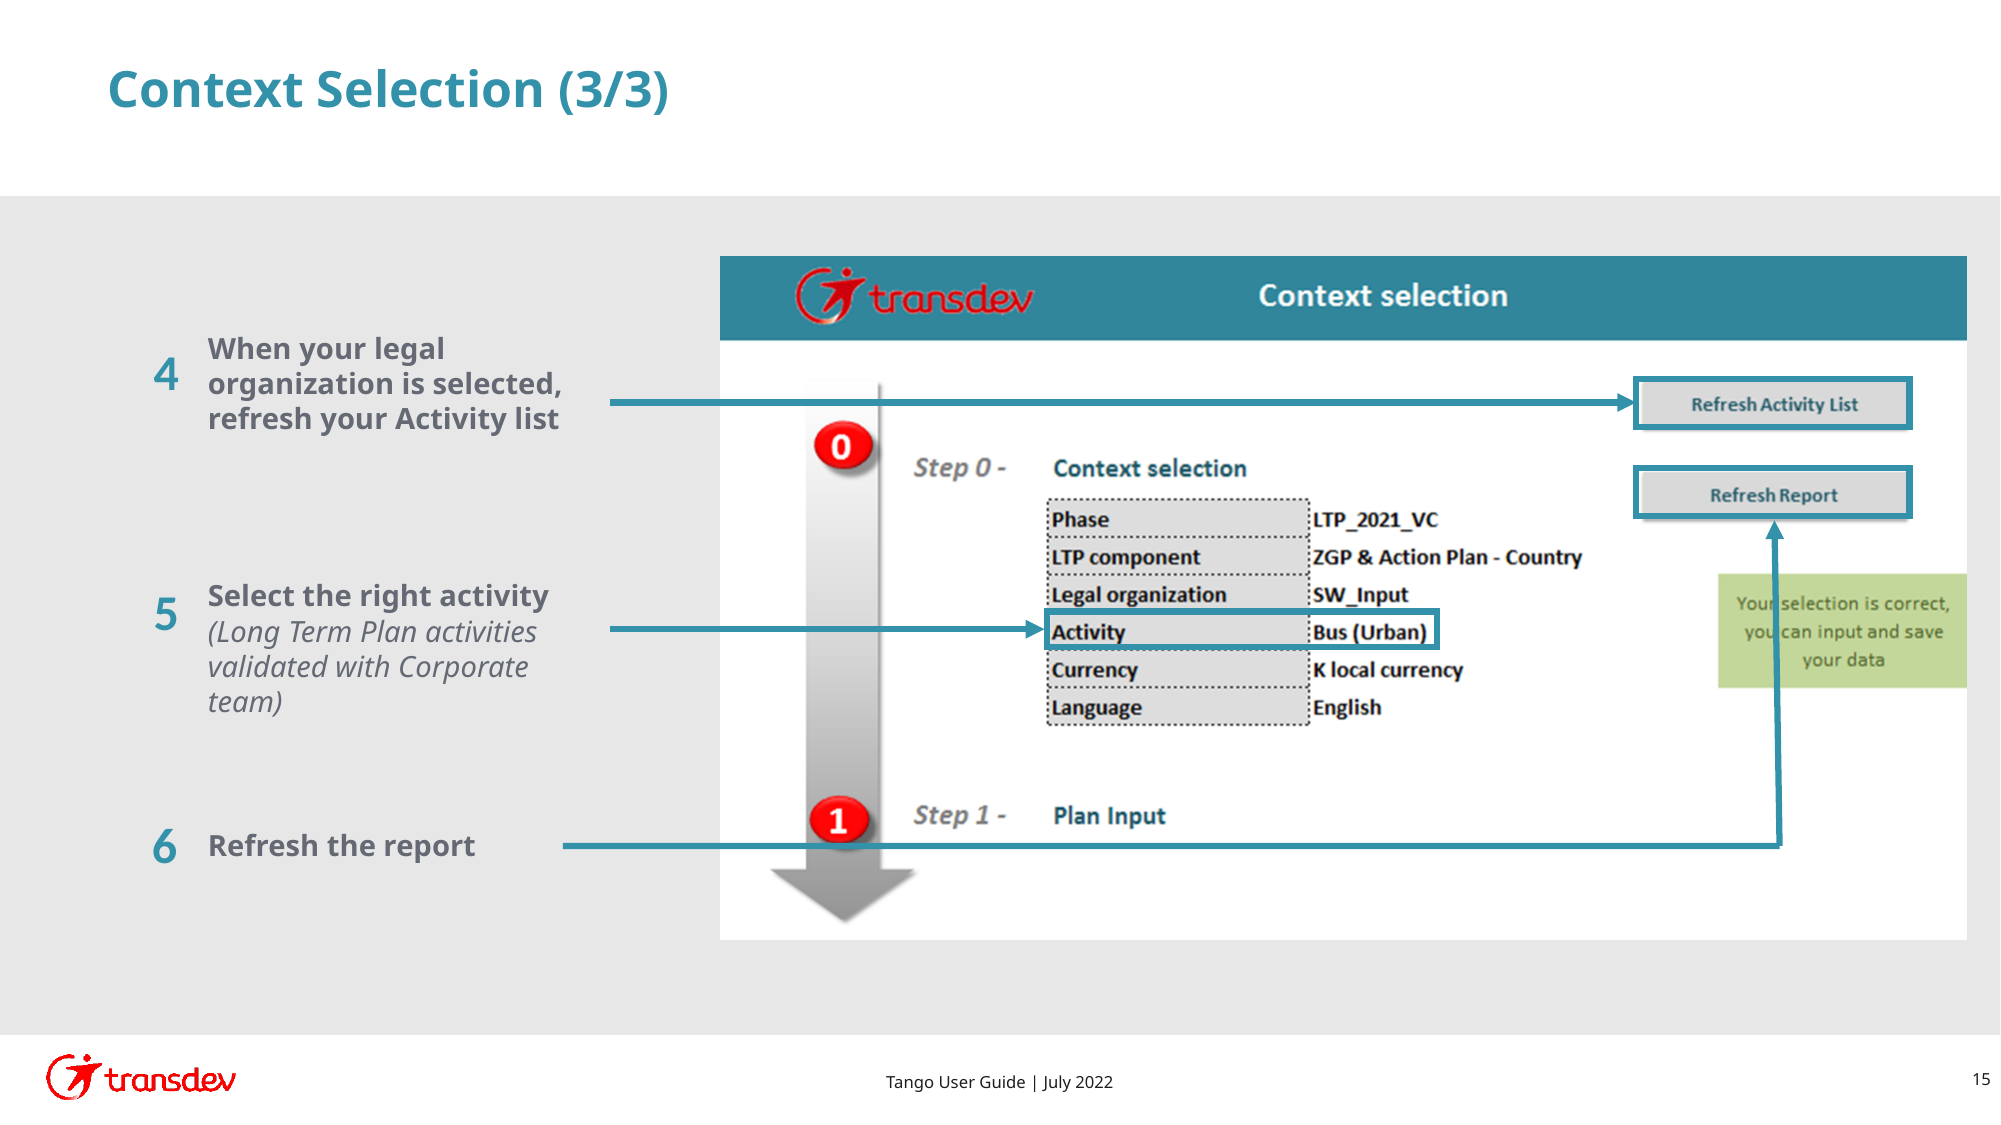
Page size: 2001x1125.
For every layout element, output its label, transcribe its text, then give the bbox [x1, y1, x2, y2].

text_box Refresh the report [193, 819, 611, 870]
picture [46, 1054, 236, 1102]
text_box 4 [138, 333, 194, 409]
footer Tango User Guide | July 2022 [616, 1071, 1384, 1093]
picture [720, 256, 1967, 940]
text_box 6 [136, 805, 193, 881]
title Context Selection (3/3) [101, 25, 1892, 159]
text_box When your legal organization is selected, refresh your Activity list [136, 323, 611, 443]
text_box 5 [138, 573, 194, 649]
text_box Select the right activity (Long Term Plan activities validated with Corporate team) [136, 566, 611, 726]
